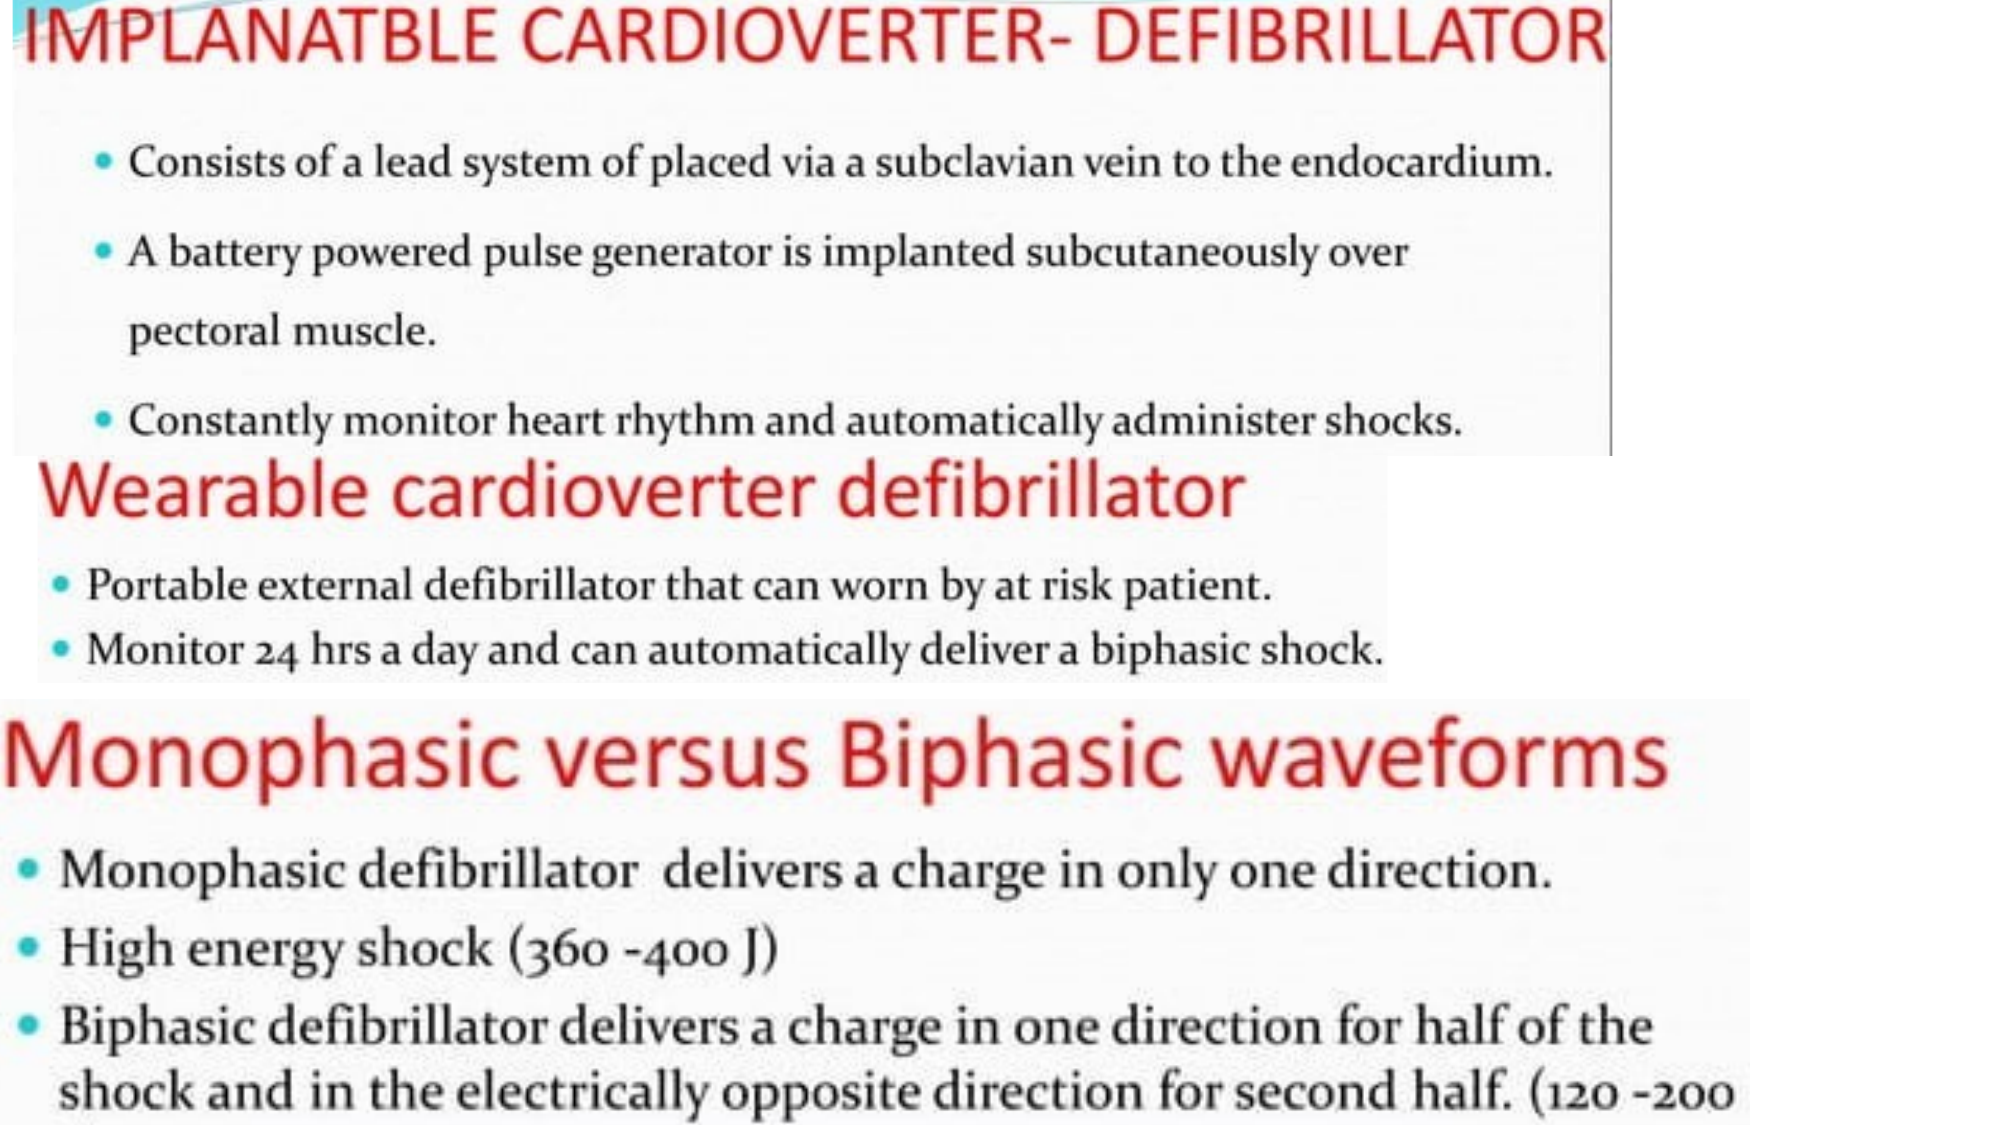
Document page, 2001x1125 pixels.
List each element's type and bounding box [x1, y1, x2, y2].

picture [12, 0, 1613, 683]
picture [0, 699, 1751, 1125]
